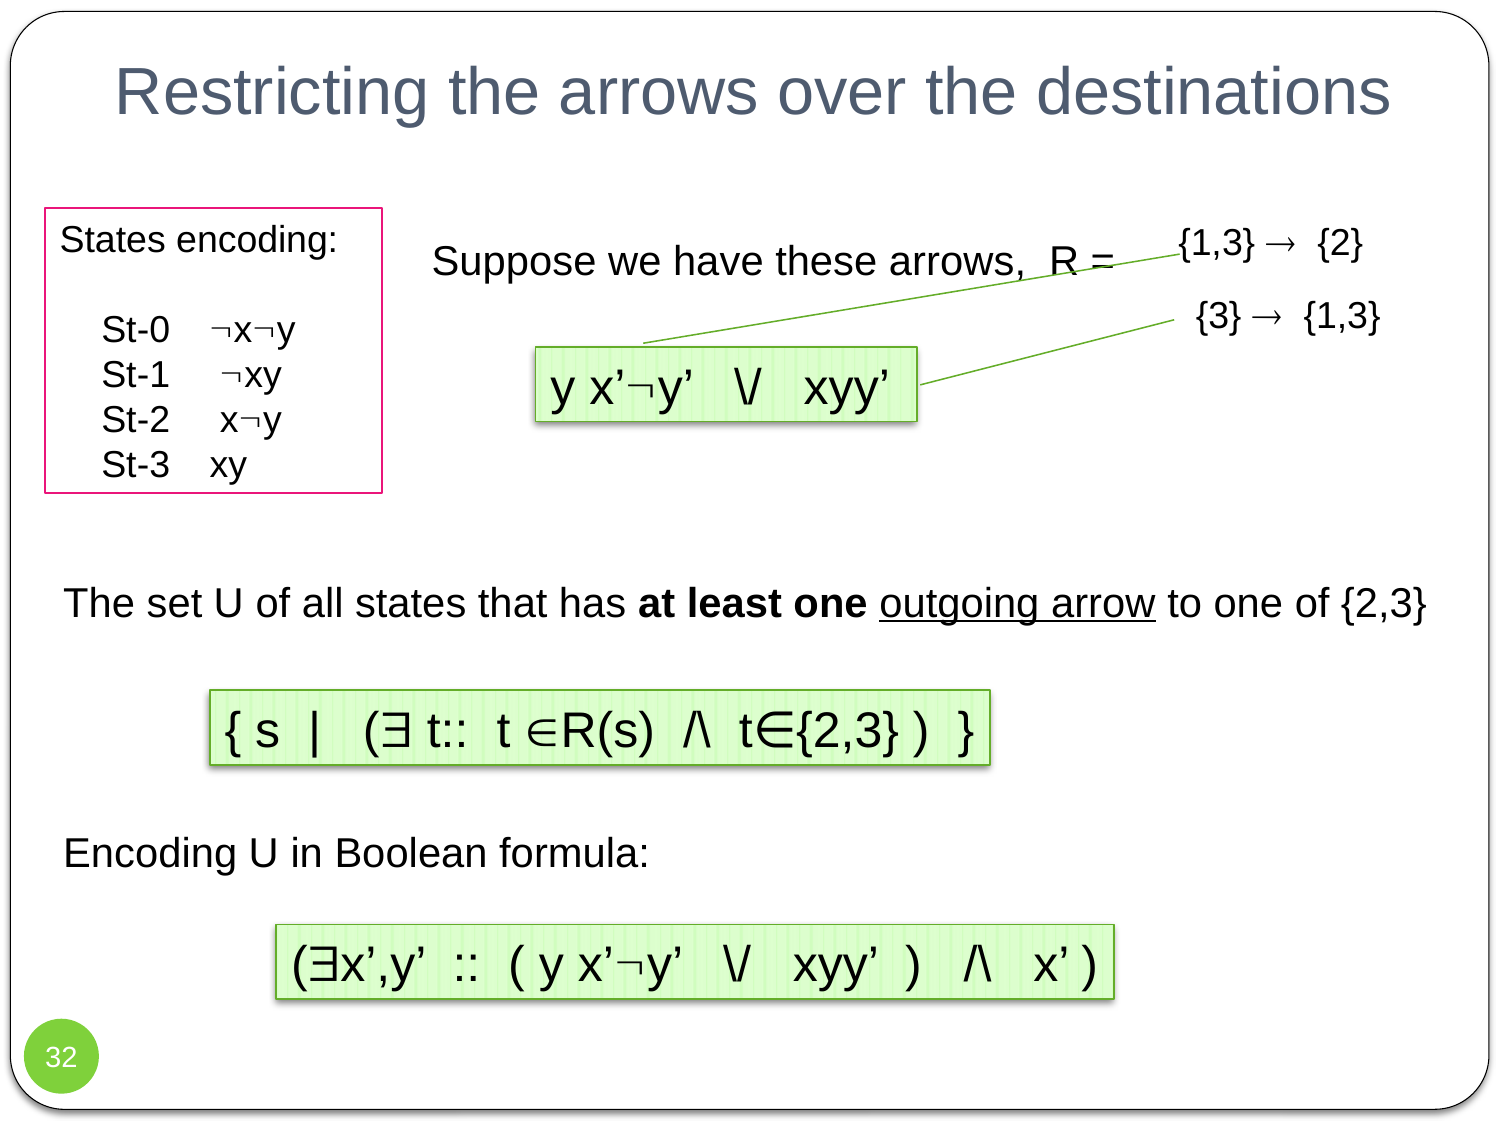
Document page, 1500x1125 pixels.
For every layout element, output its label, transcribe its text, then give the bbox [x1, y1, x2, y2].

text_box y x’y’ \/ xyy’ [535, 346, 918, 422]
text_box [642, 253, 1180, 344]
text_box (x’,y’ :: ( y x’y’ \/ xyy’ ) /\ x’ ) [275, 924, 1115, 1000]
title Restricting the arrows over the destinations [99, 44, 1426, 144]
text_box {3}  {1,3} [1185, 284, 1396, 344]
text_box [920, 319, 1175, 386]
text_box {1,3}  {2} [1163, 210, 1379, 271]
text_box { s | ( t:: t R(s) /\ t∈{2,3} ) } [209, 689, 991, 766]
text_box The set U of all states that has at least one outgoing arrow to one of {2,3} Encoding U in Boolean formula: [48, 568, 1468, 884]
text_box Suppose we have these arrows, R = [416, 226, 1356, 292]
text_box States encoding: St-0 xy St-1 xy St-2 xy St-3 xy [44, 207, 383, 494]
slide_number 32 [23, 1018, 99, 1094]
